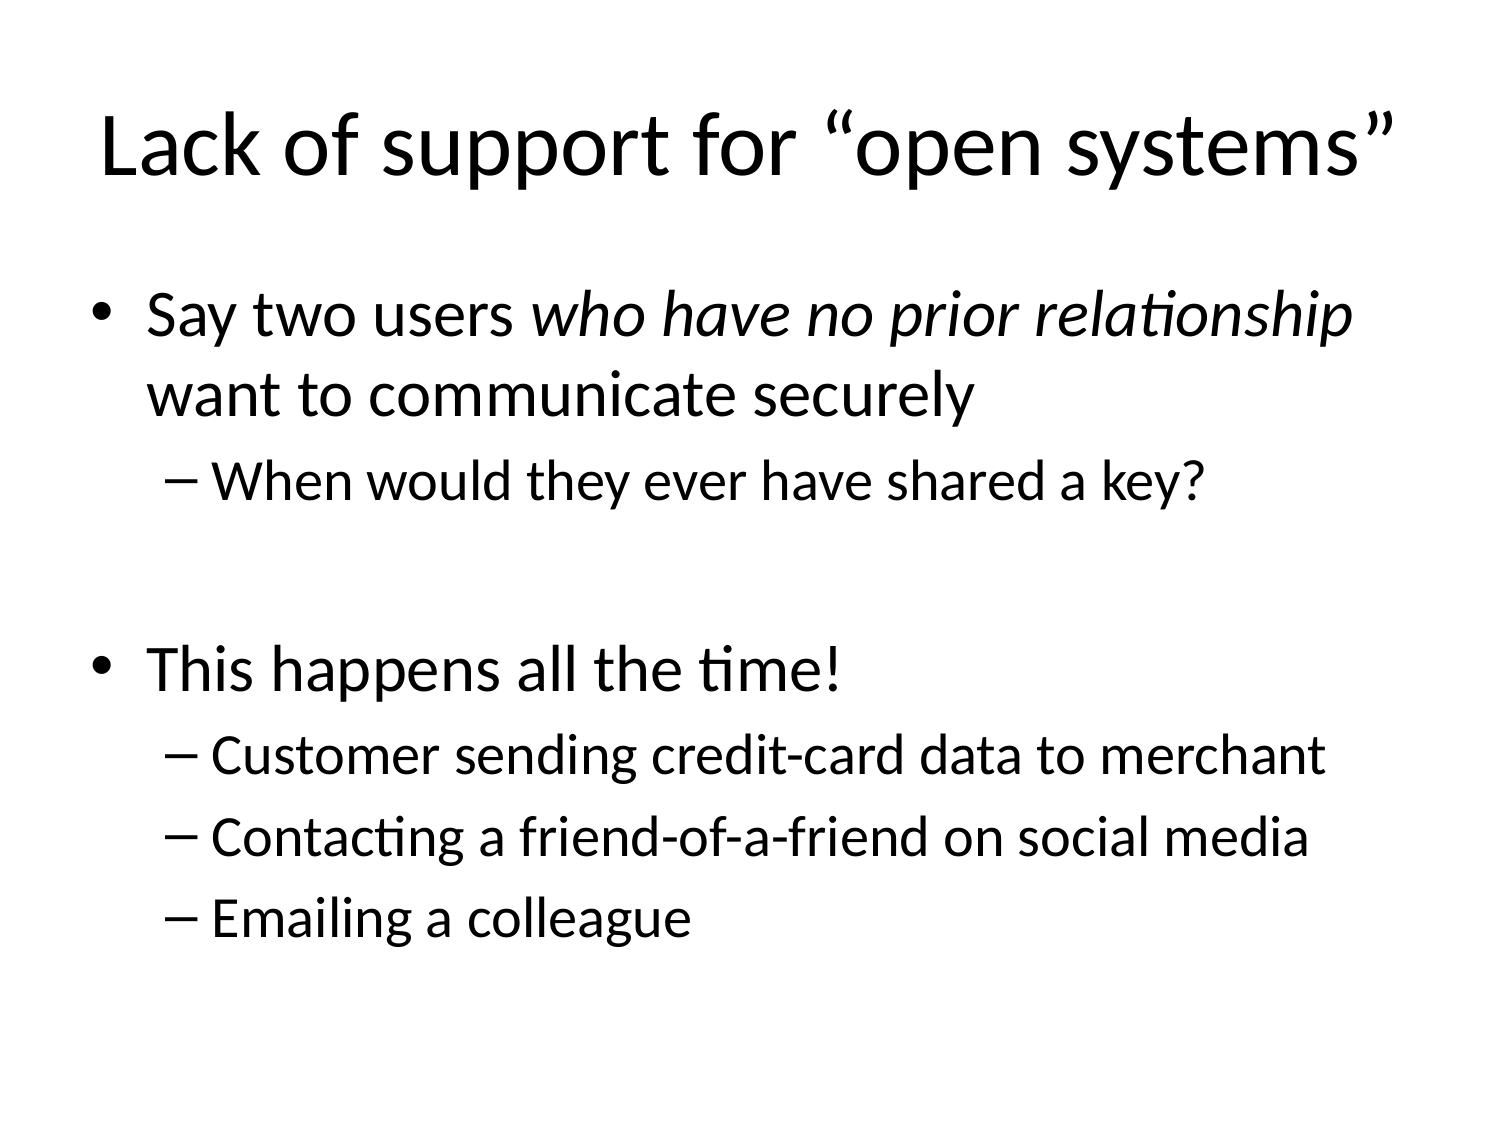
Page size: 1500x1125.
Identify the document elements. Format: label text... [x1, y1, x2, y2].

title Lack of support for “open systems” [75, 45, 1425, 233]
list Say two users who have no prior relationship want to communicate securely When would they ever have shared a key? This happens all the time! Customer sending credit-card data to merchant Contacting a friend-of-a-friend on social media Emailing a colleague [75, 262, 1425, 1005]
